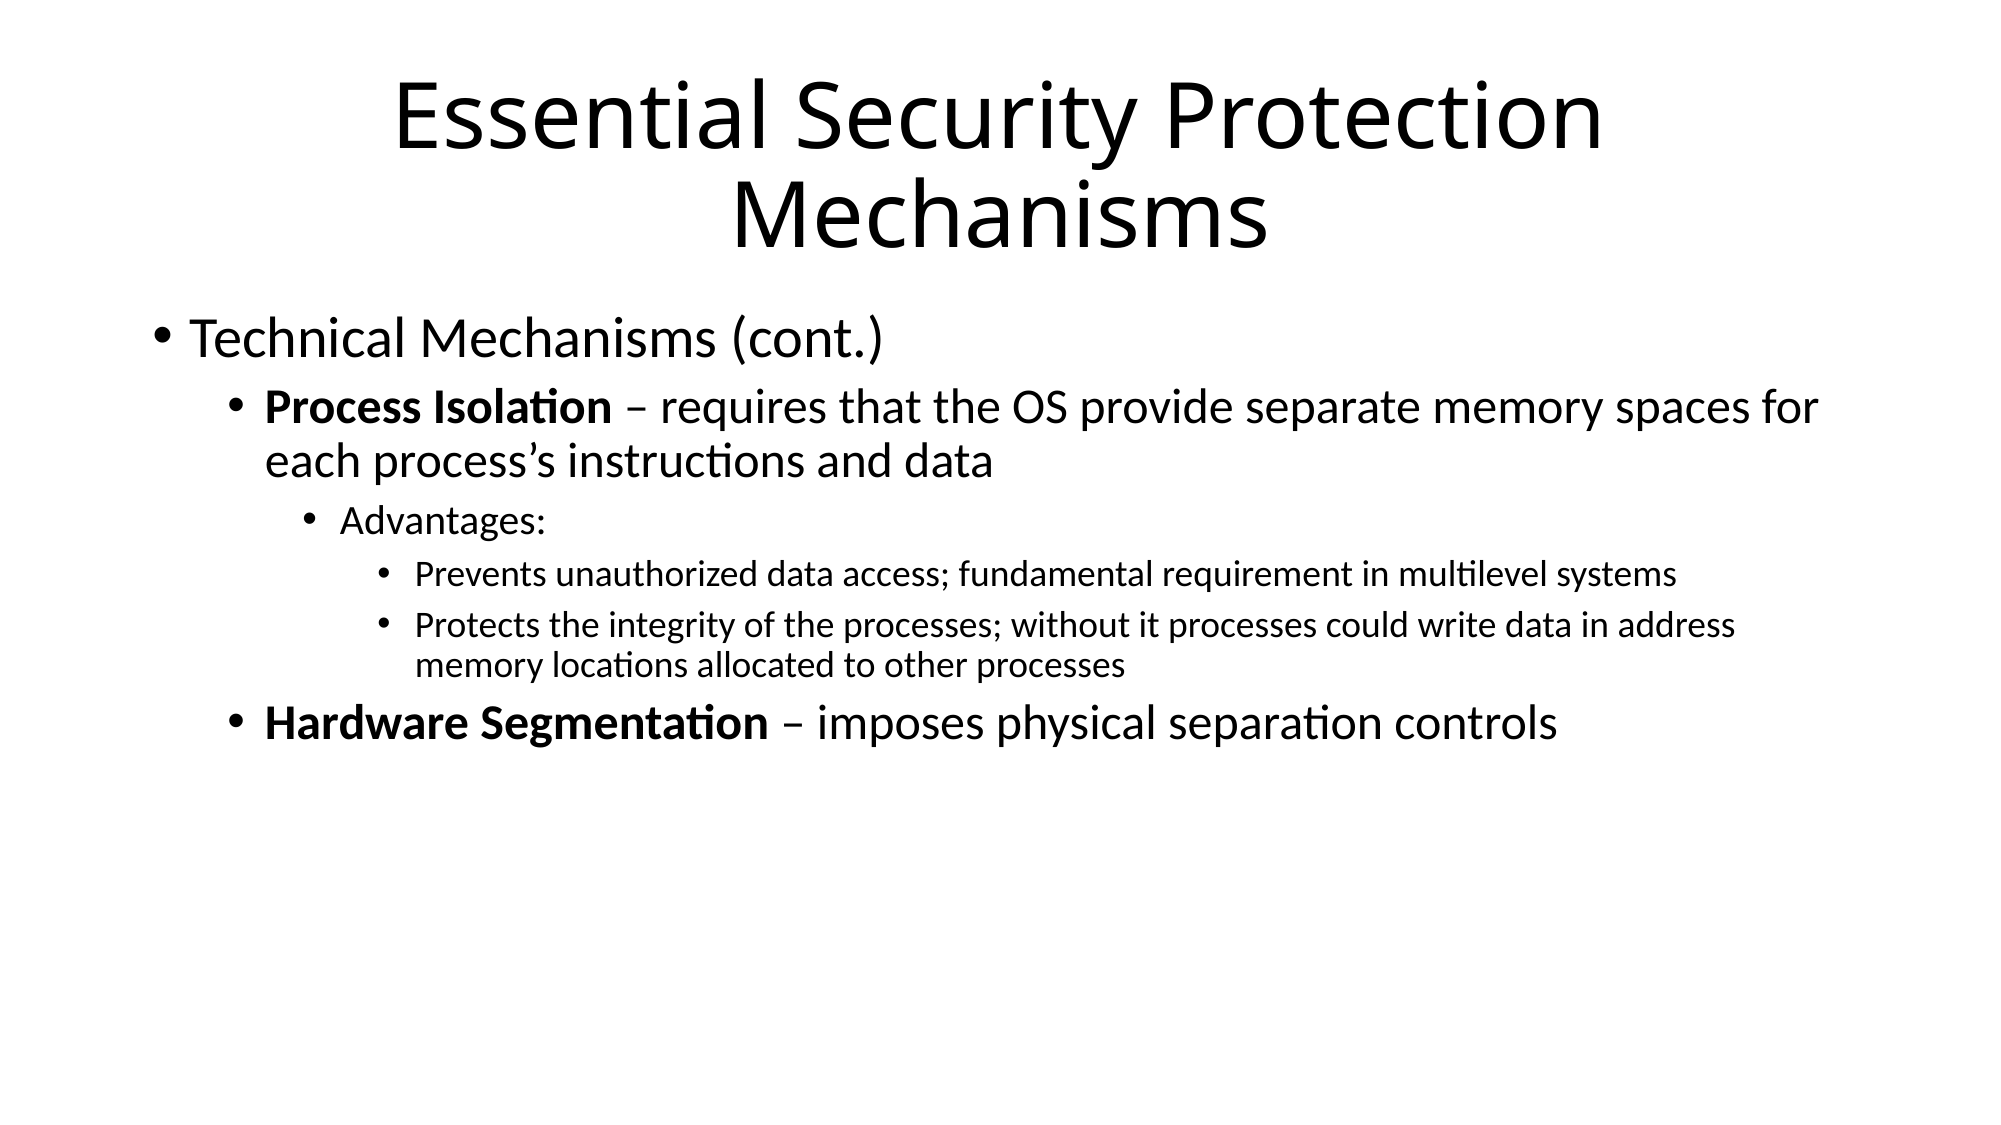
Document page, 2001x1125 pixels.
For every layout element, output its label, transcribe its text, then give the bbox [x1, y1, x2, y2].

list Technical Mechanisms (cont.) Process Isolation – requires that the OS provide separate memory spaces for each process’s instructions and data Advantages: Prevents unauthorized data access; fundamental requirement in multilevel systems Protects the integrity of the processes; without it processes could write data in address memory locations allocated to other processes Hardware Segmentation – imposes physical separation controls [137, 299, 1863, 1014]
title Essential Security Protection Mechanisms [137, 59, 1863, 278]
